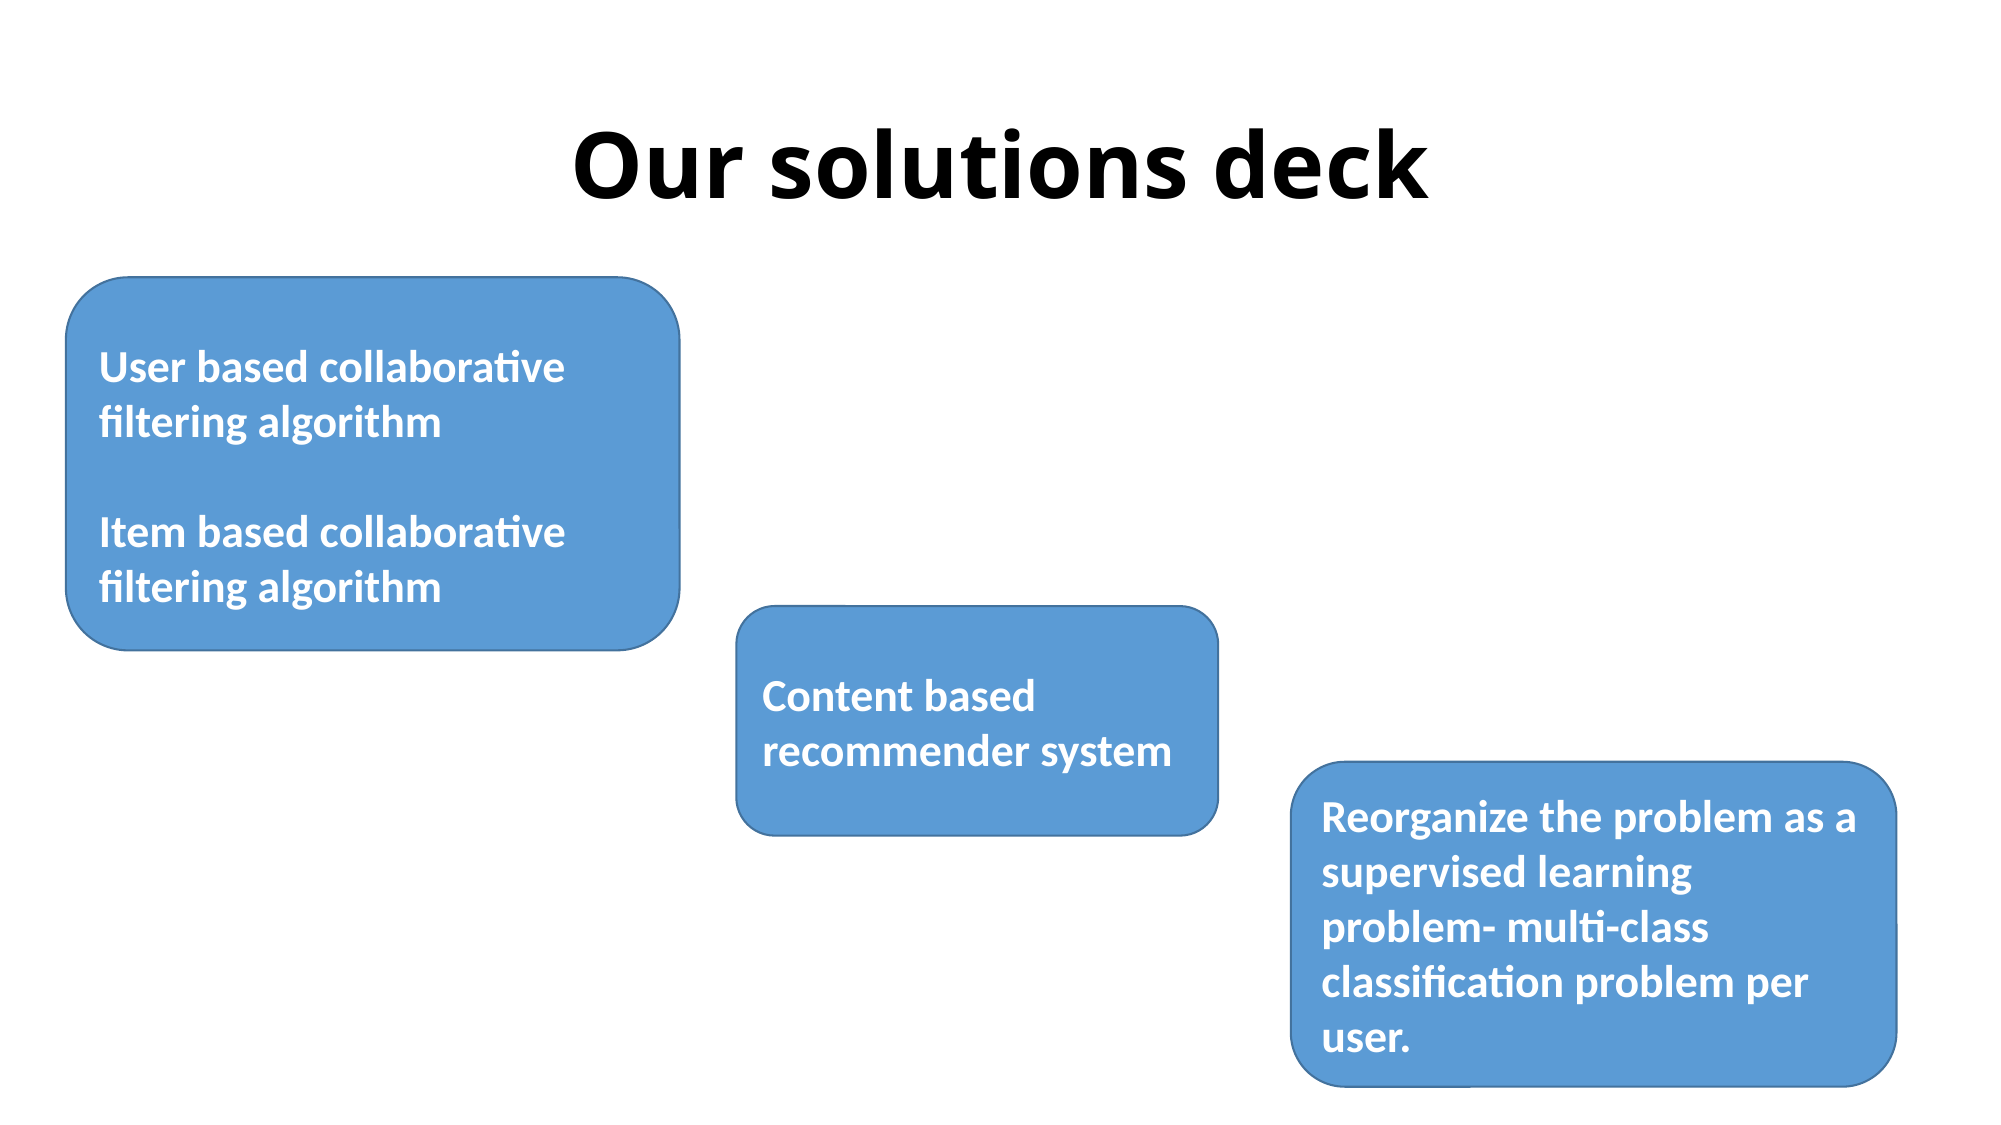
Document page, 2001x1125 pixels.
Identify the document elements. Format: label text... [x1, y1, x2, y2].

text_box Content based recommender system [735, 604, 1220, 837]
text_box User based collaborative filtering algorithm Item based collaborative filtering algorithm [64, 276, 681, 652]
text_box Reorganize the problem as a supervised learning problem- multi-class classification problem per user. [1289, 760, 1898, 1088]
title Our solutions deck [137, 59, 1863, 278]
